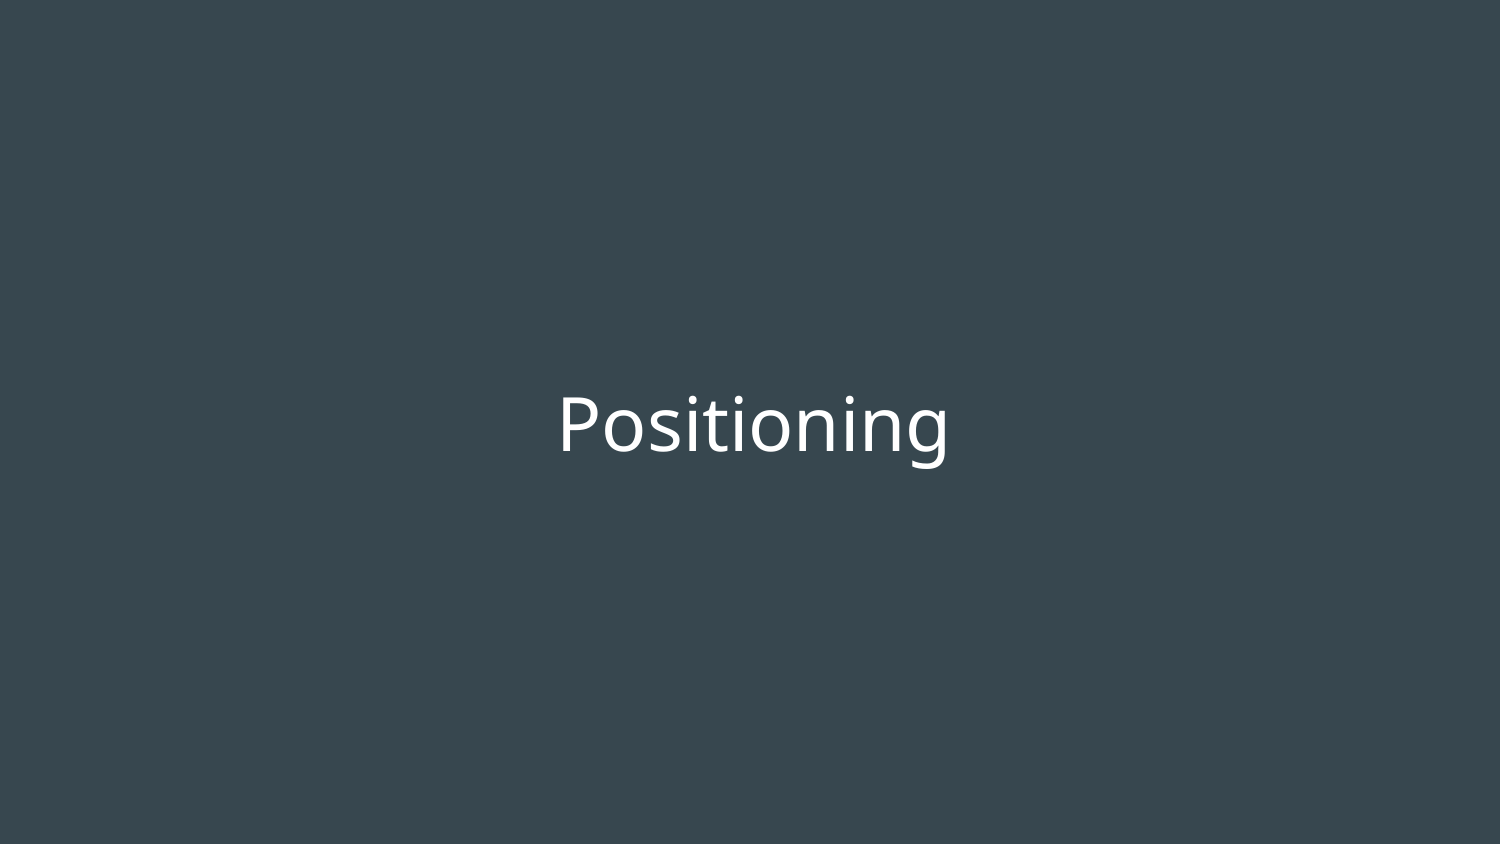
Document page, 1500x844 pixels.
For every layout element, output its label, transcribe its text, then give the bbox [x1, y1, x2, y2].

title Positioning [110, 351, 1399, 493]
